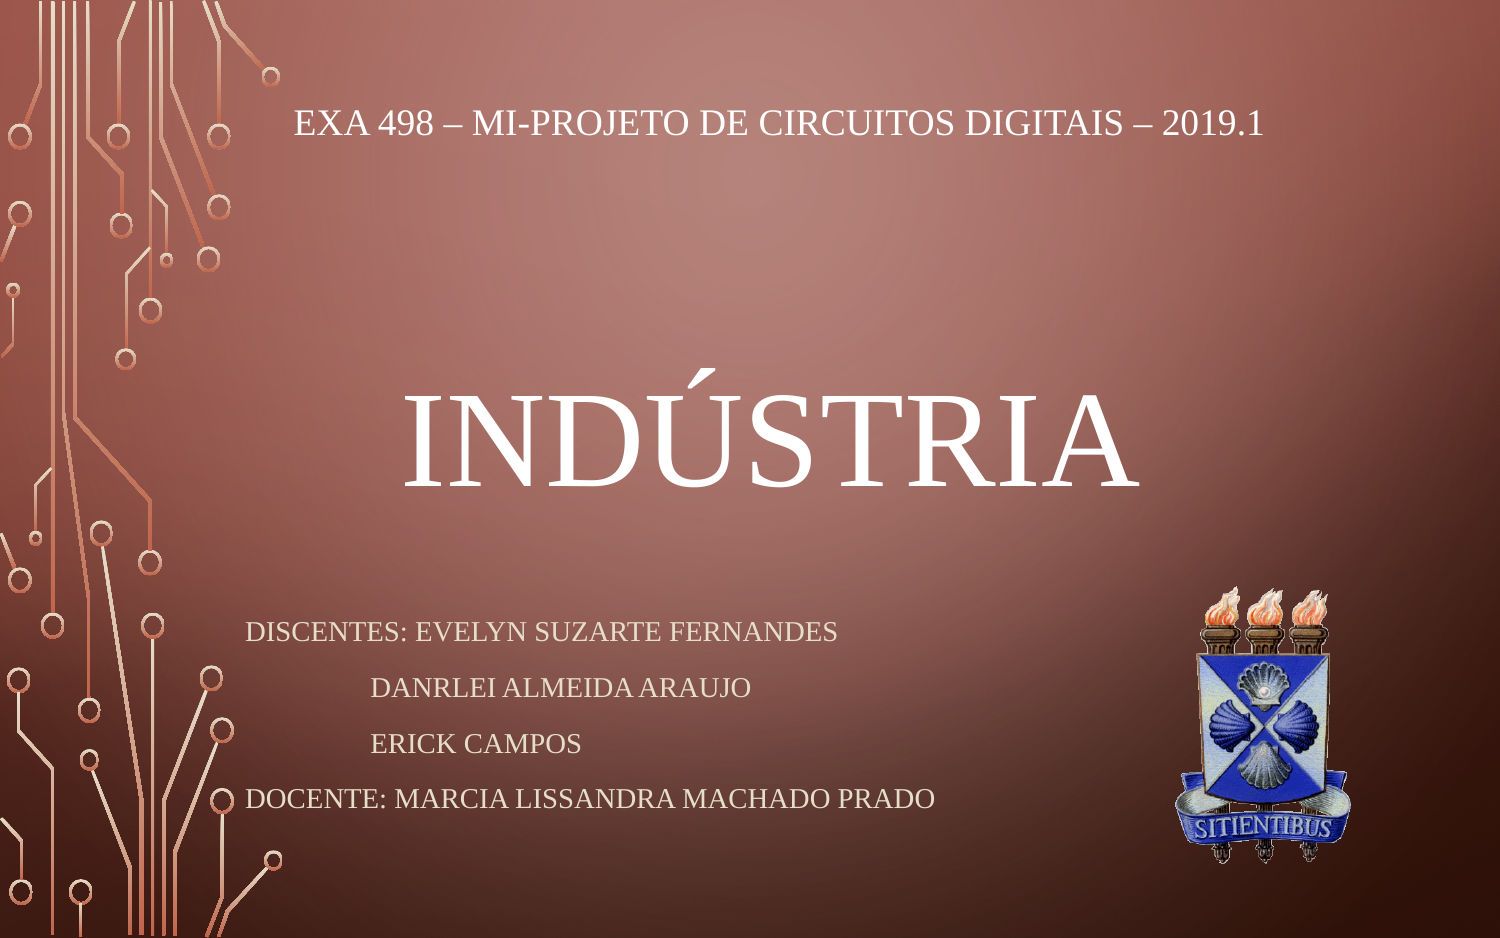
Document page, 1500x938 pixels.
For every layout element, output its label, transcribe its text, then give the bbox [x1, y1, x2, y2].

title Indústria [230, 197, 1312, 524]
picture [1174, 586, 1351, 865]
text_box EXA 498 – MI-PROJETO DE CIRCUITOS DIGITAIS – 2019.1 [265, 90, 1294, 151]
subtitle Discentes: Evelyn Suzarte fernandes danrlei almeida araujo erick campos Docente: marcia Lissandra machado prado [230, 598, 1174, 826]
